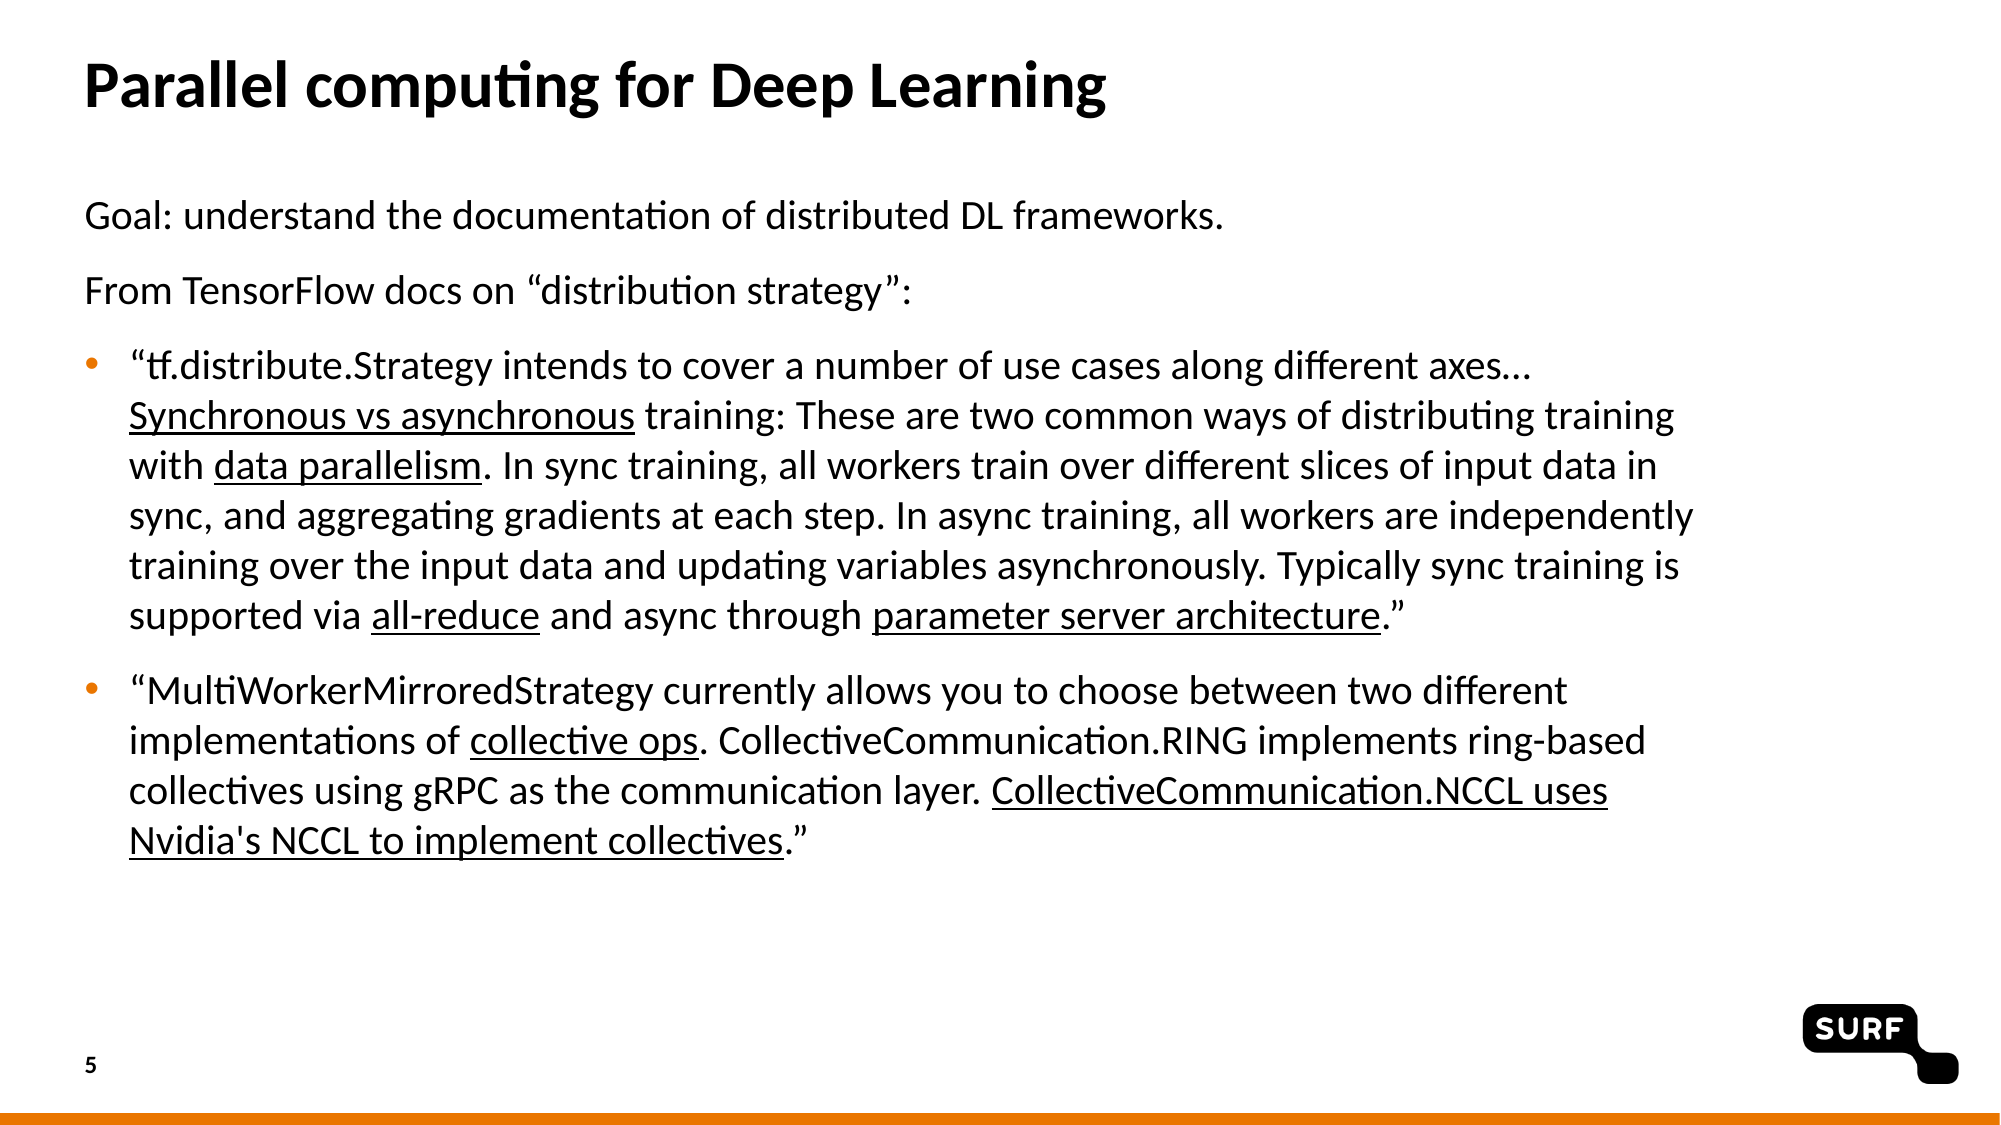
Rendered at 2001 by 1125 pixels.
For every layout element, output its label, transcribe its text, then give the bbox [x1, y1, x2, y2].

list Goal: understand the documentation of distributed DL frameworks. From TensorFlow docs on “distribution strategy”: “tf.distribute.Strategy intends to cover a number of use cases along different axes… Synchronous vs asynchronous training: These are two common ways of distributing training with data parallelism. In sync training, all workers train over different slices of input data in sync, and aggregating gradients at each step. In async training, all workers are independently training over the input data and updating variables asynchronously. Typically sync training is supported via all-reduce and async through parameter server architecture.” “MultiWorkerMirroredStrategy currently allows you to choose between two different implementations of collective ops. CollectiveCommunication.RING implements ring-based collectives using gRPC as the communication layer. CollectiveCommunication.NCCL uses Nvidia's NCCL to implement collectives.” [84, 187, 1706, 919]
picture [1802, 1004, 1959, 1084]
slide_number 5 [84, 1045, 149, 1082]
title Parallel computing for Deep Learning [85, 44, 1914, 144]
